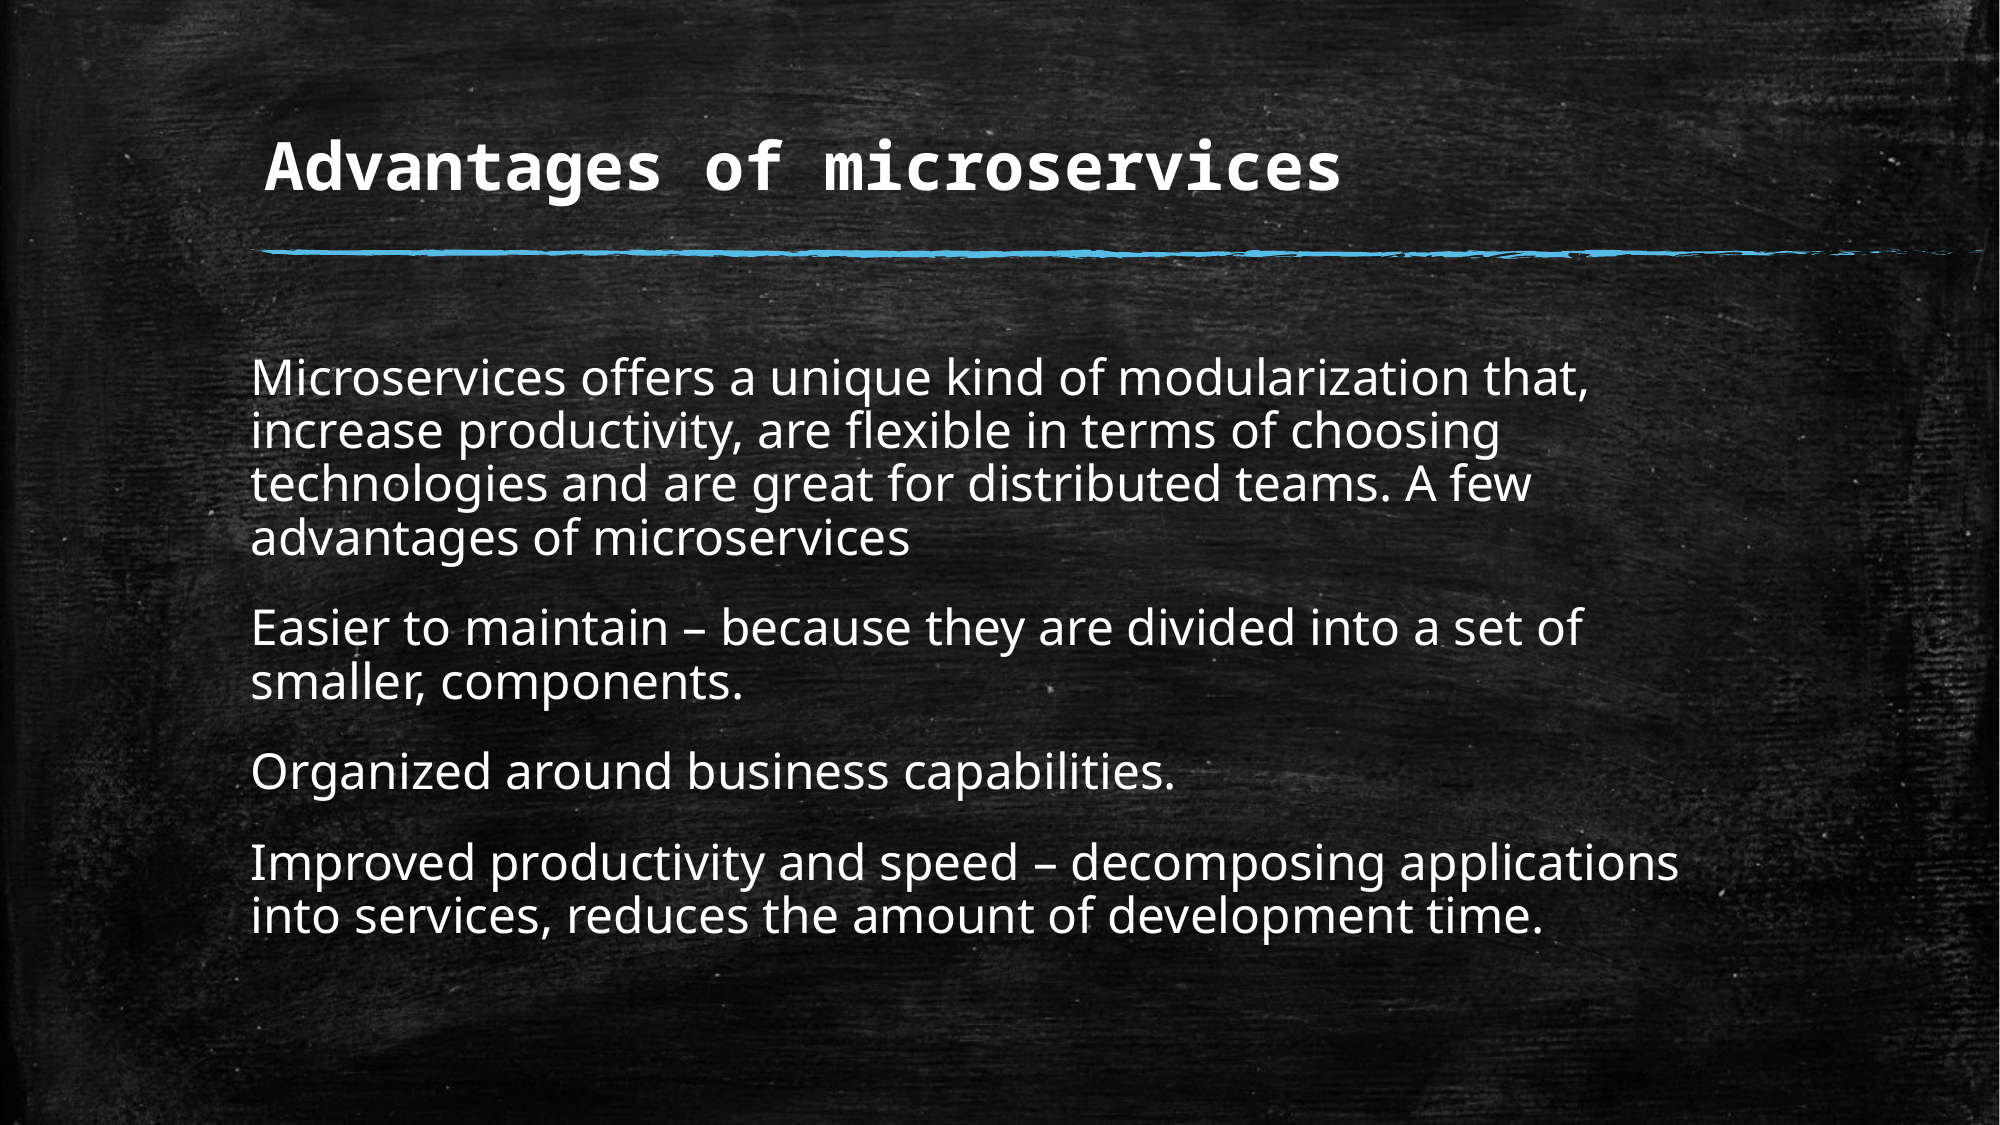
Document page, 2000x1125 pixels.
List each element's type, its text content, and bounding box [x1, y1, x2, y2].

title Advantages of microservices [249, 45, 1750, 213]
list Microservices offers a unique kind of modularization that, increase productivity, are flexible in terms of choosing technologies and are great for distributed teams. A few advantages of microservices Easier to maintain – because they are divided into a set of smaller, components. Organized around business capabilities. Improved productivity and speed – decomposing applications into services, reduces the amount of development time. [235, 345, 1736, 1045]
